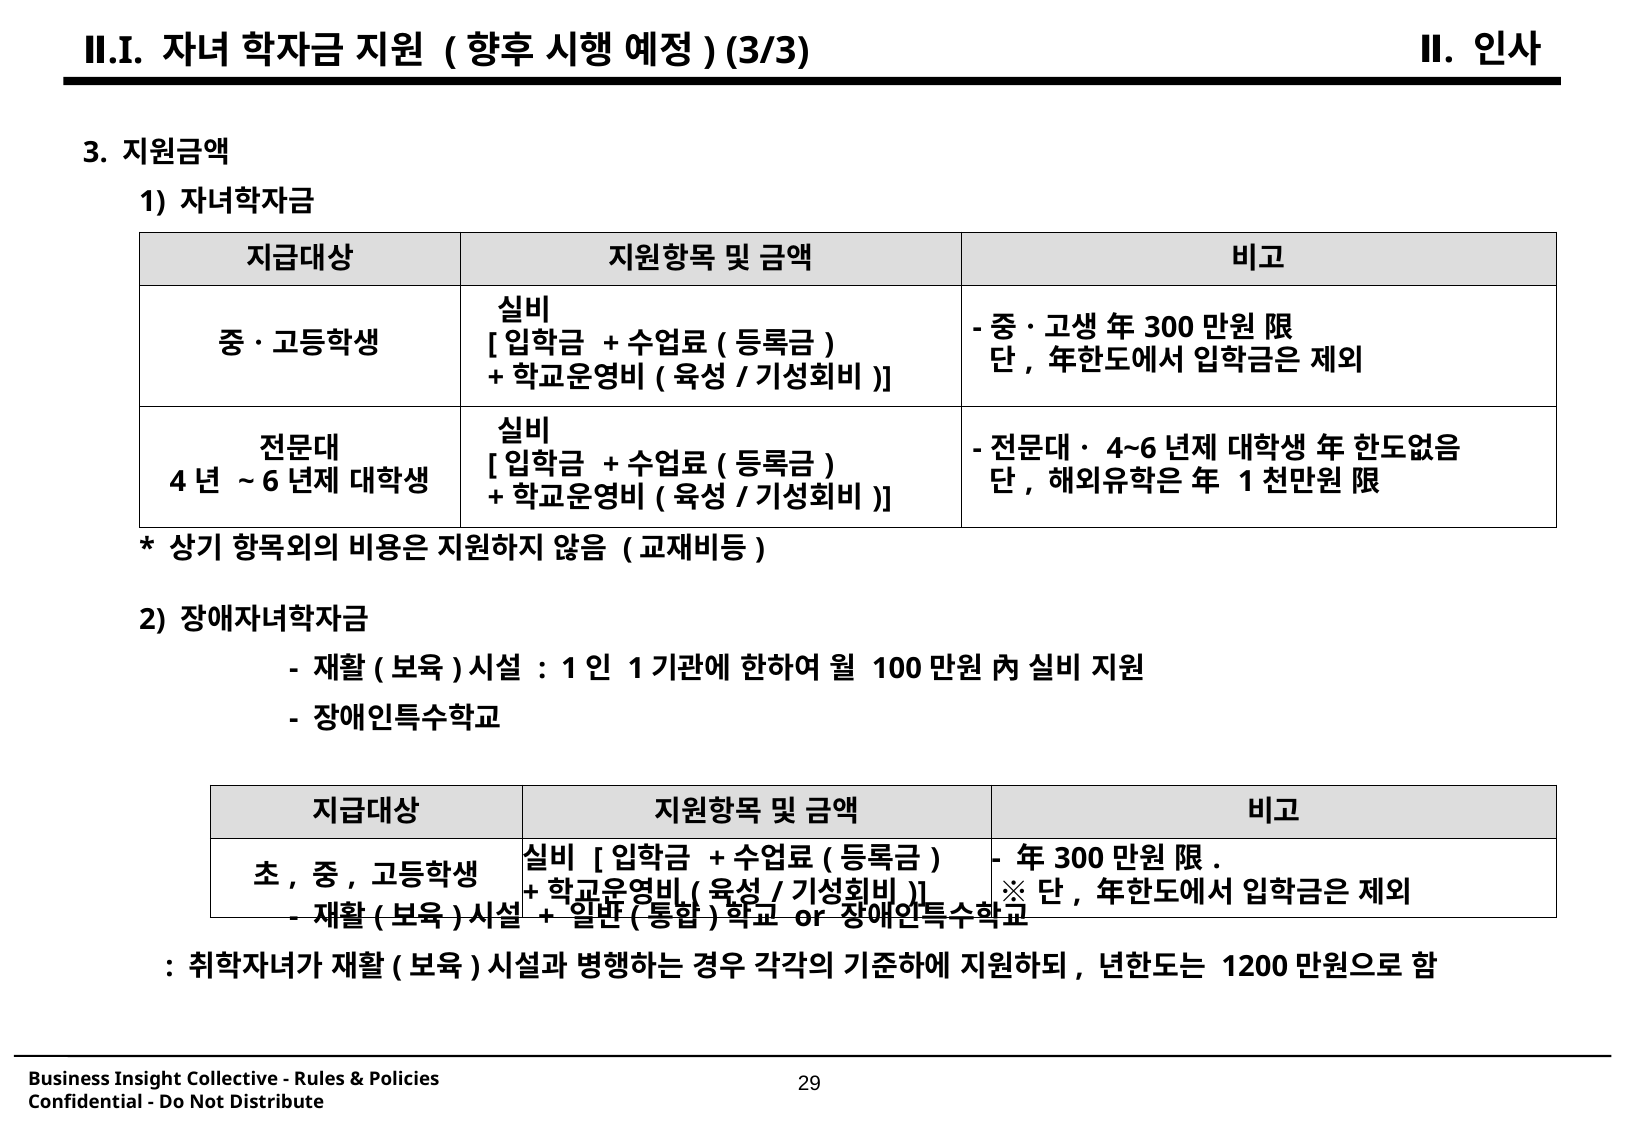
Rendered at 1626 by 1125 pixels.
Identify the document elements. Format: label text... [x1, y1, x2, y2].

text_box Ⅱ.I. 자녀 학자금 지원 (향후 시행 예정) (3/3) [68, 18, 1037, 79]
table_cell 실비 [입학금 +수업료(등록금) +학교운영비(육성/기성회비)] [523, 839, 991, 917]
table_header 지급대상 [211, 786, 522, 838]
table_cell 초, 중, 고등학생 [211, 839, 522, 917]
table_cell - 年300만원 限. ※단, 年한도에서 입학금은 제외 [992, 839, 1556, 917]
table_header 비고 [962, 233, 1556, 285]
table_cell -전문대ㆍ4~6년제 대학생 年 한도없음 단, 해외유학은 年 1천만원 限 [962, 407, 1556, 527]
table_cell -중ㆍ고생 年300만원 限 단, 年한도에서 입학금은 제외 [962, 286, 1556, 406]
table_header 지급대상 [140, 233, 460, 285]
table_header 비고 [992, 786, 1556, 838]
table_cell 전문대 4년 ~ 6년제 대학생 [140, 407, 460, 527]
table_cell 중ㆍ고등학생 [140, 286, 460, 406]
table_header 지원항목 및 금액 [461, 233, 961, 285]
table_cell 실비 [입학금 +수업료(등록금) +학교운영비(육성/기성회비)] [461, 286, 961, 406]
table_header 지원항목 및 금액 [523, 786, 991, 838]
text_box 3. 지원금액 1) 자녀학자금 * 상기 항목외의 비용은 지원하지 않음 (교재비등) 2) 장애자녀학자금 - 재활(보육)시설 : 1인 1기관에 한하여 월 100만원 內 실비 지원 - 장애인특수학교 - 재활(보육)시설 + 일반(통합)학교 or 장애인특수학교 : 취학자녀가 재활(보육)시설과 병행하는 경우 각각의 기준하에 지원하되, 년한도는 1200만원으로 함 [68, 125, 1567, 1020]
text_box Ⅱ. 인사 [1202, 17, 1557, 78]
table_cell 실비 [입학금 +수업료(등록금) +학교운영비(육성/기성회비)] [461, 407, 961, 527]
